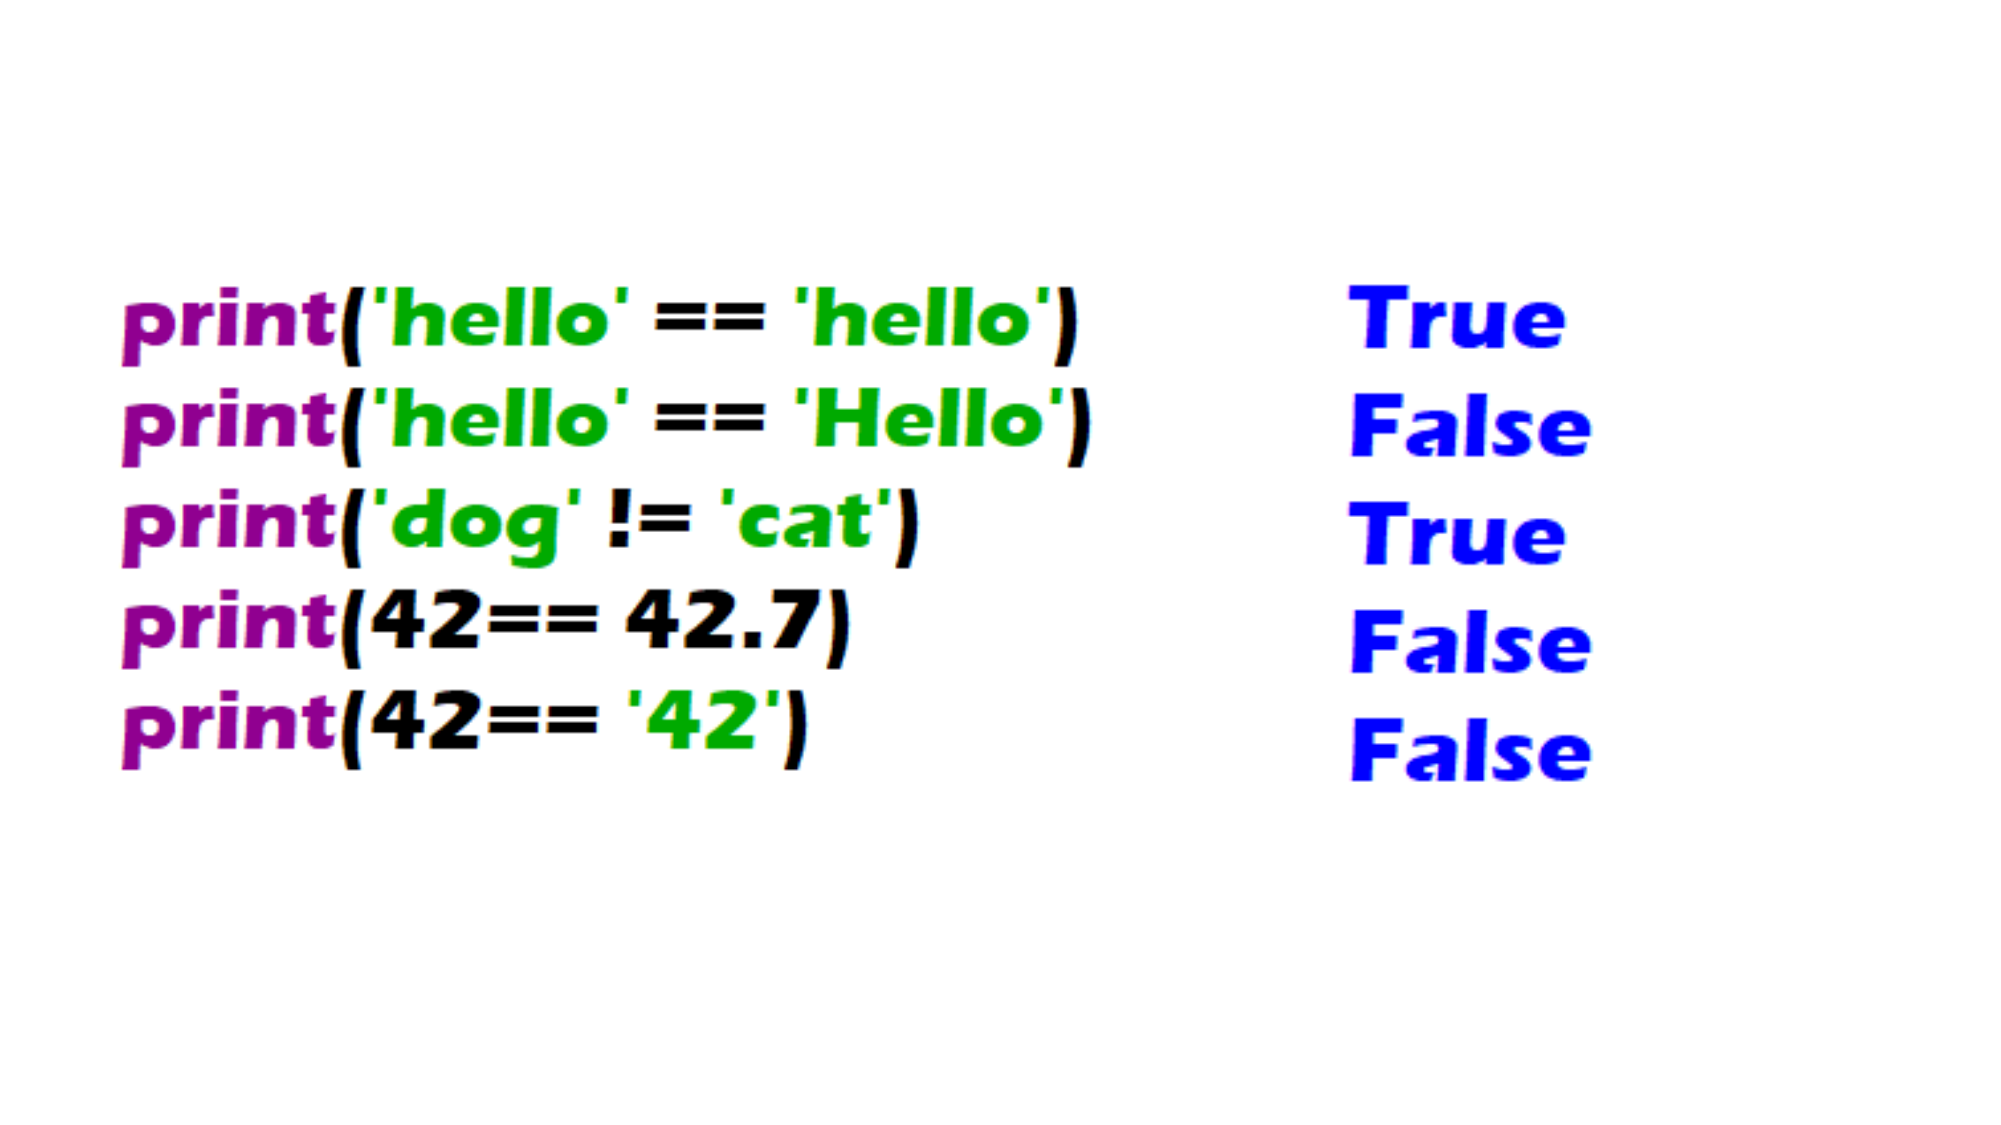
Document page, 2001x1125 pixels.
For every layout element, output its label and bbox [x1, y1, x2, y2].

picture [107, 272, 1106, 776]
picture [1339, 272, 1625, 799]
